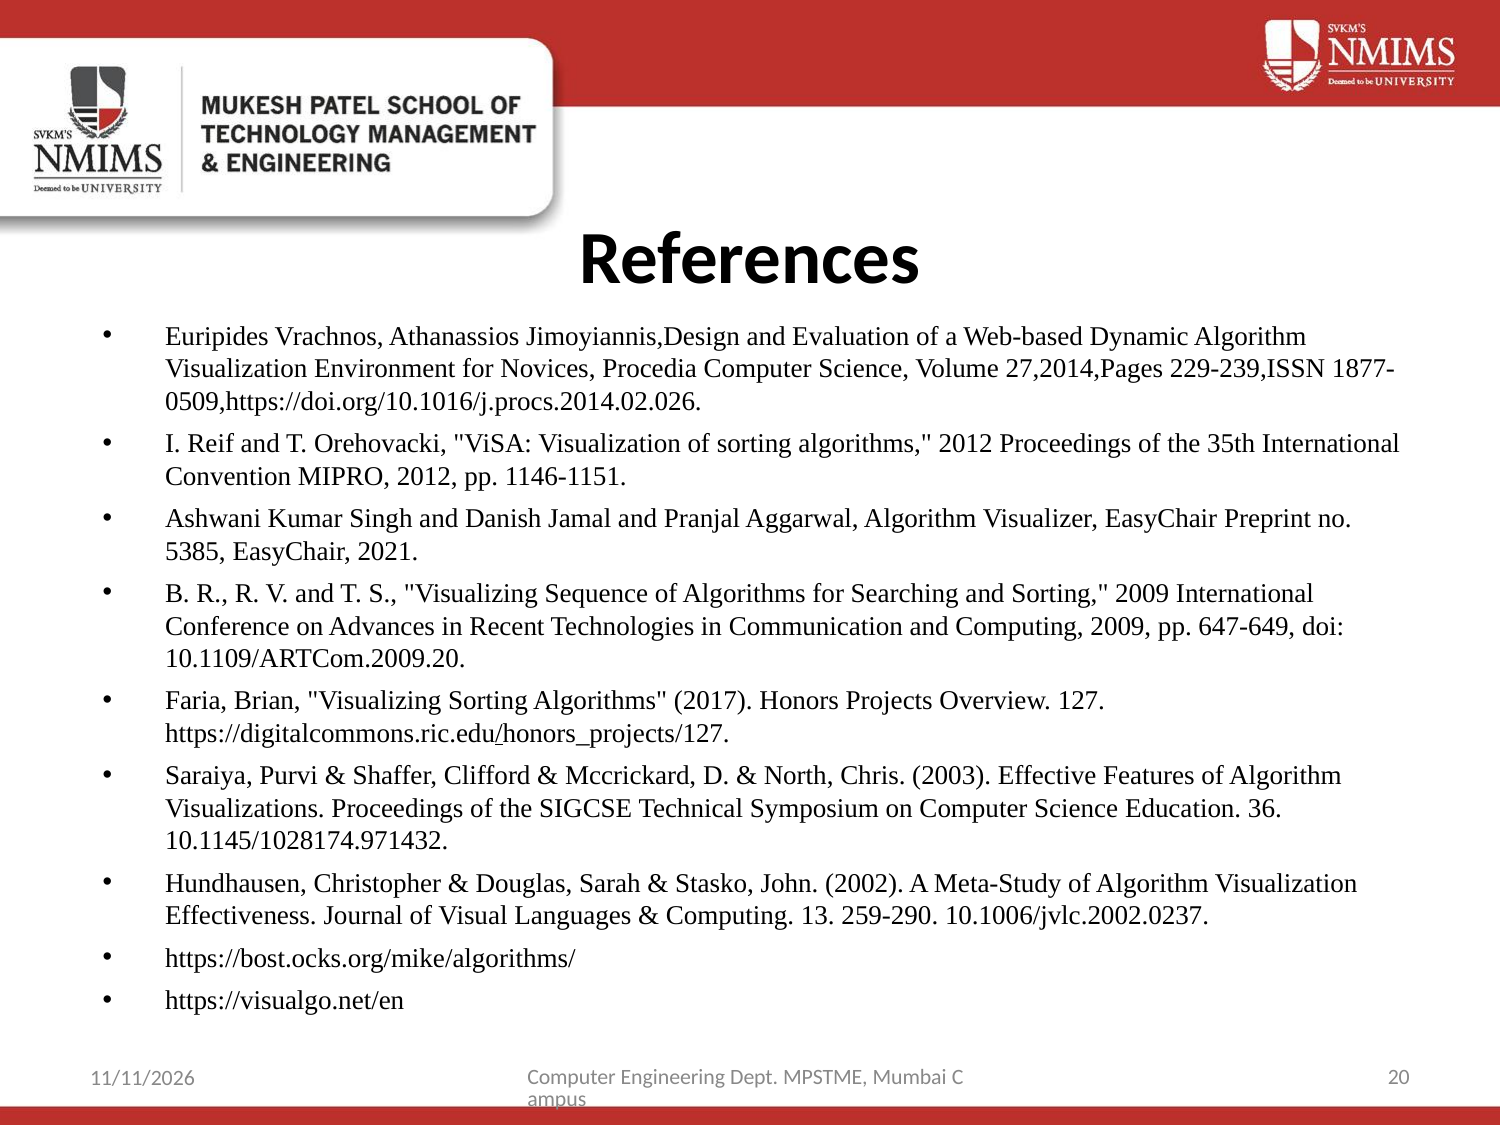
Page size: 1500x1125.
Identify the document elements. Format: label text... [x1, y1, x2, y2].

picture [0, 0, 1500, 1125]
title References [75, 178, 1425, 303]
slide_number 20 [1074, 1045, 1425, 1106]
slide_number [75, 1046, 425, 1107]
footer Computer Engineering Dept. MPSTME, Mumbai Campus [512, 1045, 988, 1106]
list Euripides Vrachnos, Athanassios Jimoyiannis,Design and Evaluation of a Web-based Dynamic Algorithm Visualization Environment for Novices, Procedia Computer Science, Volume 27,2014,Pages 229-239,ISSN 1877-0509,https://doi.org/10.1016/j.procs.2014.02.026. I. Reif and T. Orehovacki, "ViSA: Visualization of sorting algorithms," 2012 Proceedings of the 35th International Convention MIPRO, 2012, pp. 1146-1151. Ashwani Kumar Singh and Danish Jamal and Pranjal Aggarwal, Algorithm Visualizer, EasyChair Preprint no. 5385, EasyChair, 2021. B. R., R. V. and T. S., "Visualizing Sequence of Algorithms for Searching and Sorting," 2009 International Conference on Advances in Recent Technologies in Communication and Computing, 2009, pp. 647-649, doi: 10.1109/ARTCom.2009.20. Faria, Brian, "Visualizing Sorting Algorithms" (2017). Honors Projects Overview. 127. https://digitalcommons.ric.edu/honors_projects/127. Saraiya, Purvi & Shaffer, Clifford & Mccrickard, D. & North, Chris. (2003). Effective Features of Algorithm Visualizations. Proceedings of the SIGCSE Technical Symposium on Computer Science Education. 36. 10.1145/1028174.971432. Hundhausen, Christopher & Douglas, Sarah & Stasko, John. (2002). A Meta-Study of Algorithm Visualization Effectiveness. Journal of Visual Languages & Computing. 13. 259-290. 10.1006/jvlc.2002.0237. https://bost.ocks.org/mike/algorithms/ https://visualgo.net/en [75, 303, 1425, 1043]
